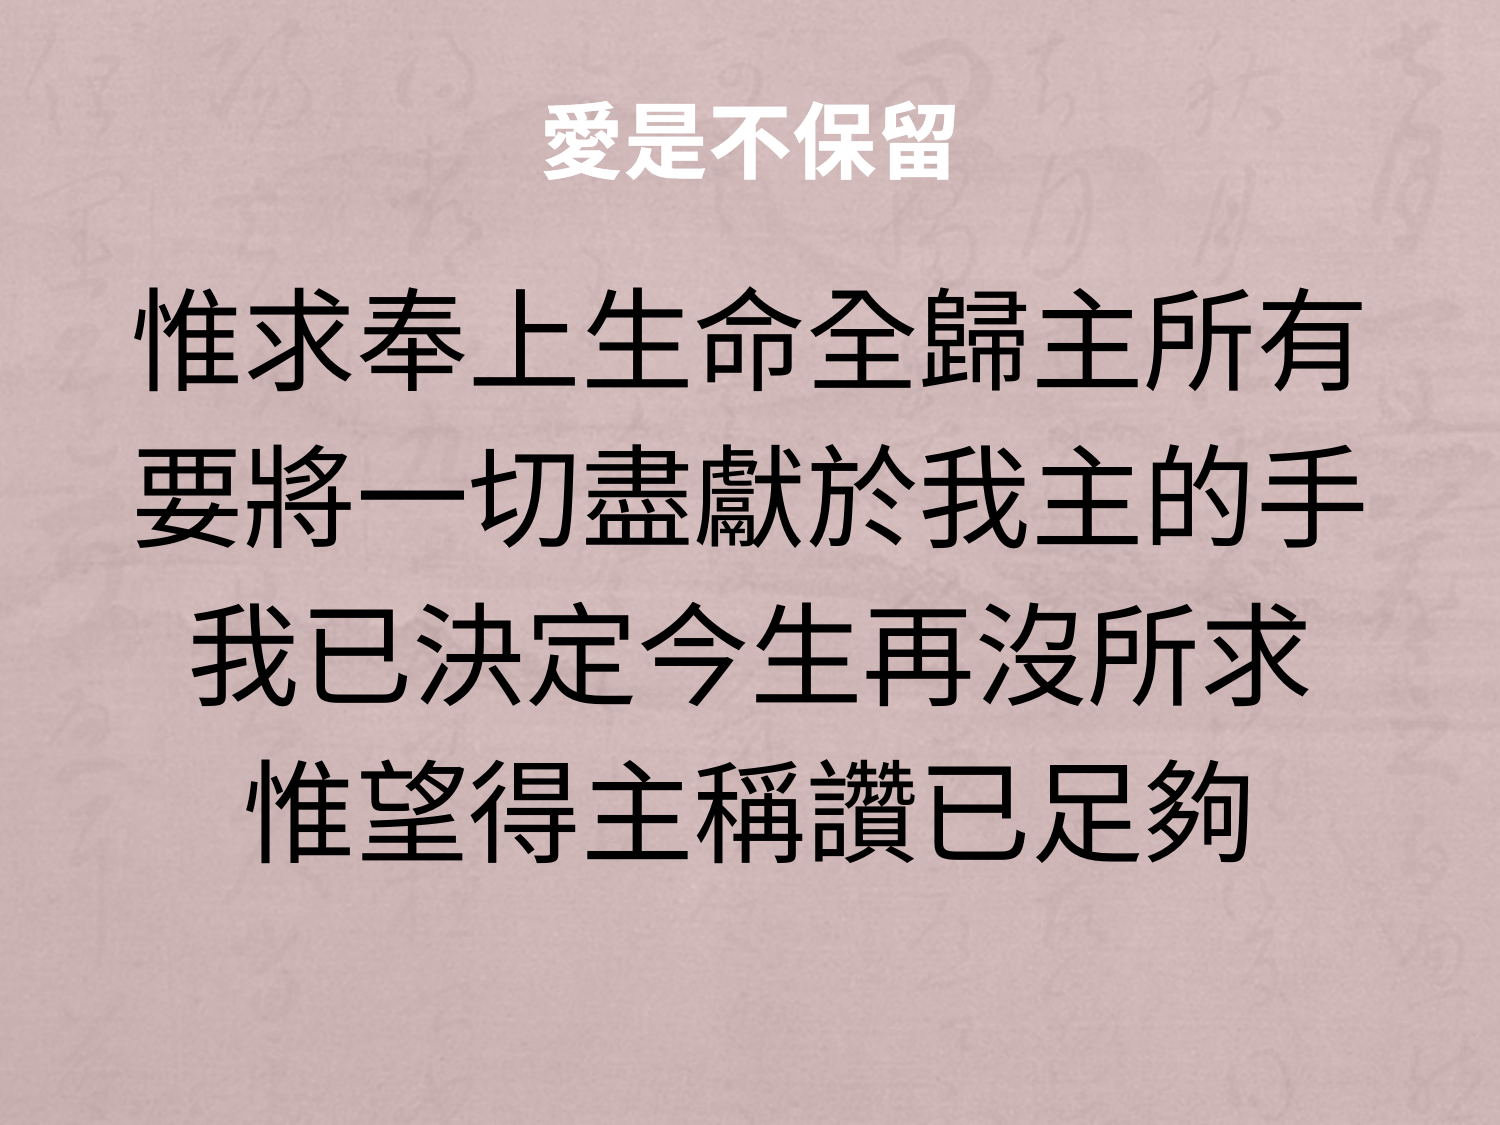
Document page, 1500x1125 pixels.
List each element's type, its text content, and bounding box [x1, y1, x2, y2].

title 愛是不保留 [75, 45, 1425, 233]
list 惟求奉上生命全歸主所有 要將一切盡獻於我主的手 我已決定今生再沒所求 惟望得主稱讚已足夠 [75, 262, 1425, 1038]
